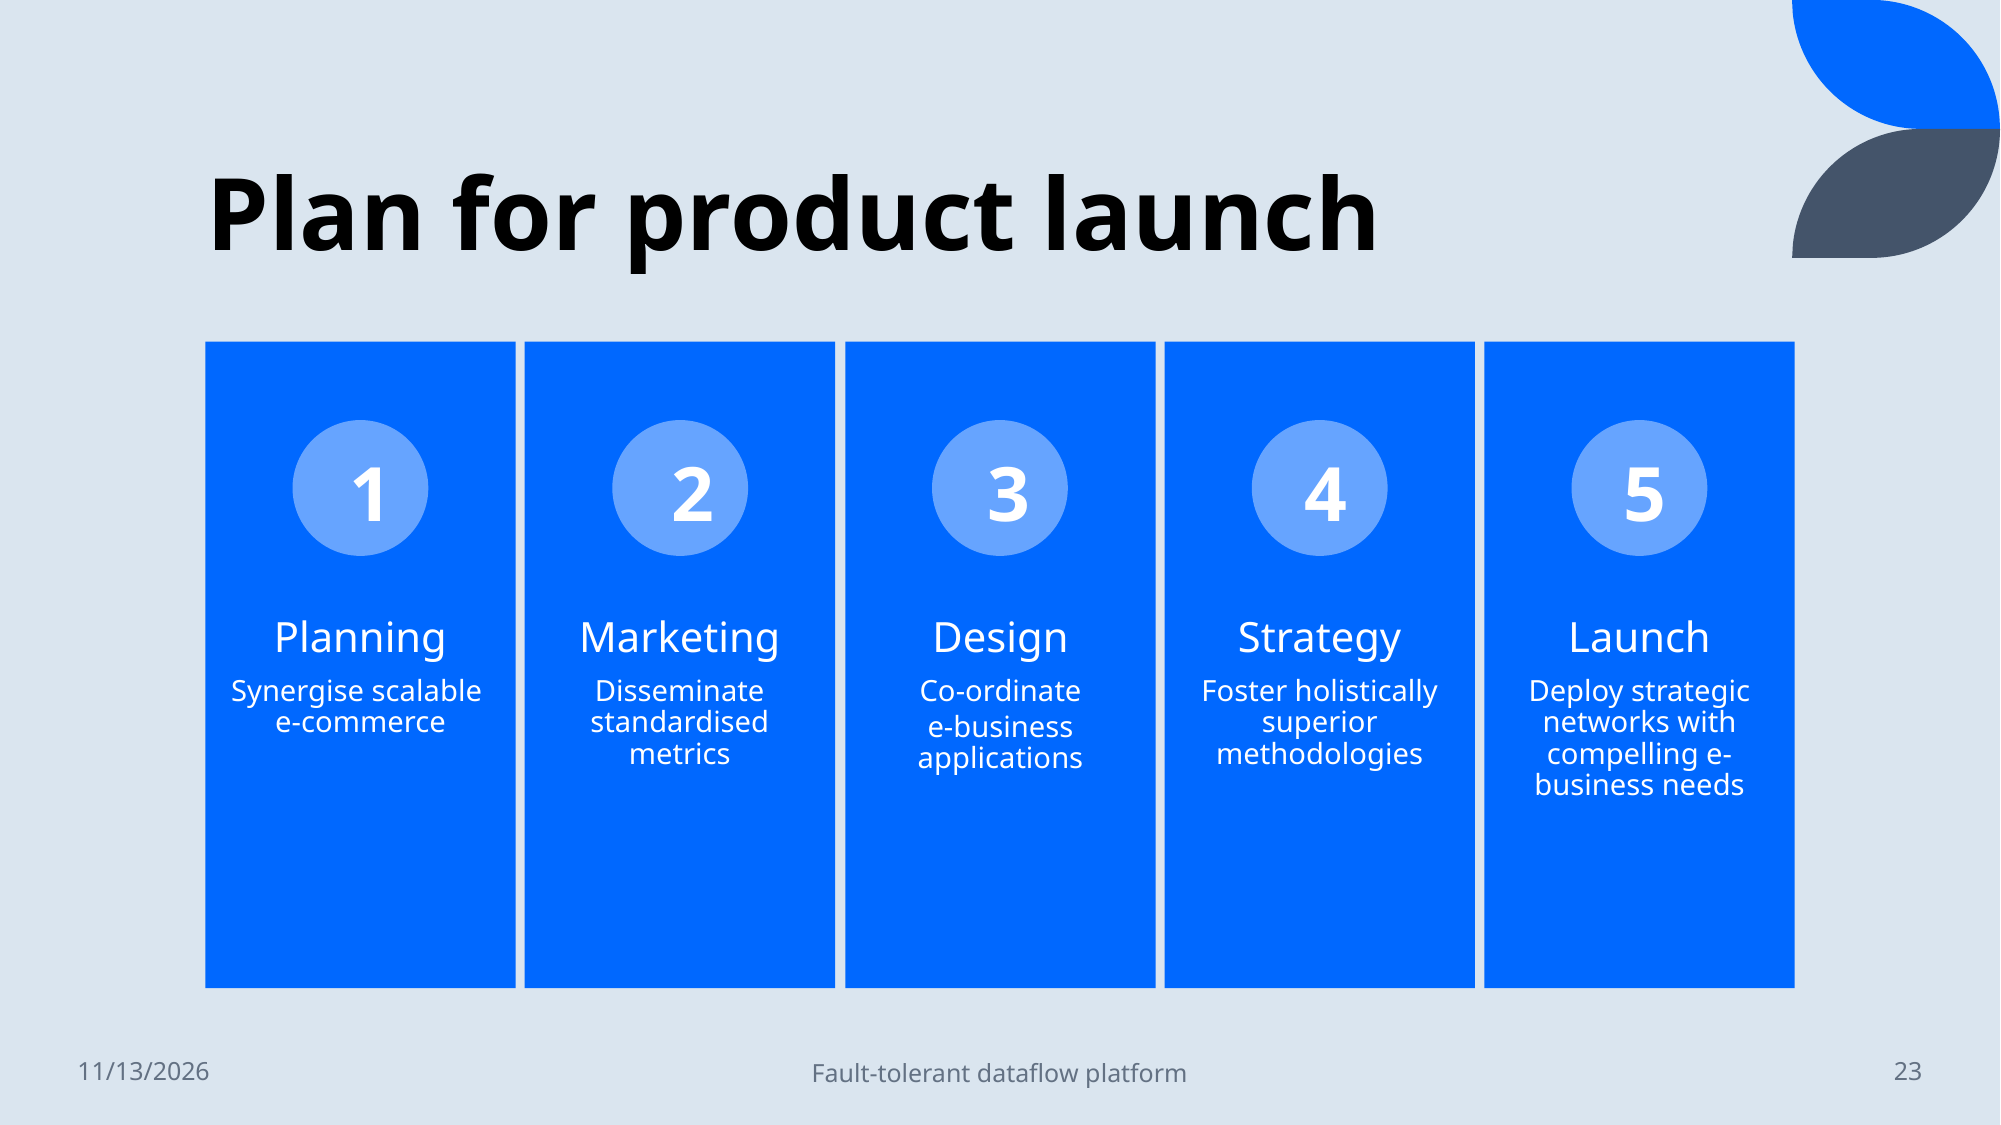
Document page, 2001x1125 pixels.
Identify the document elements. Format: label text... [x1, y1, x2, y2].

title Plan for product launch [191, 62, 1796, 280]
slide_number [62, 1042, 342, 1103]
slide_number 23 [1665, 1042, 1938, 1103]
footer Fault-tolerant dataflow platform [662, 1042, 1338, 1103]
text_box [205, 341, 1795, 989]
